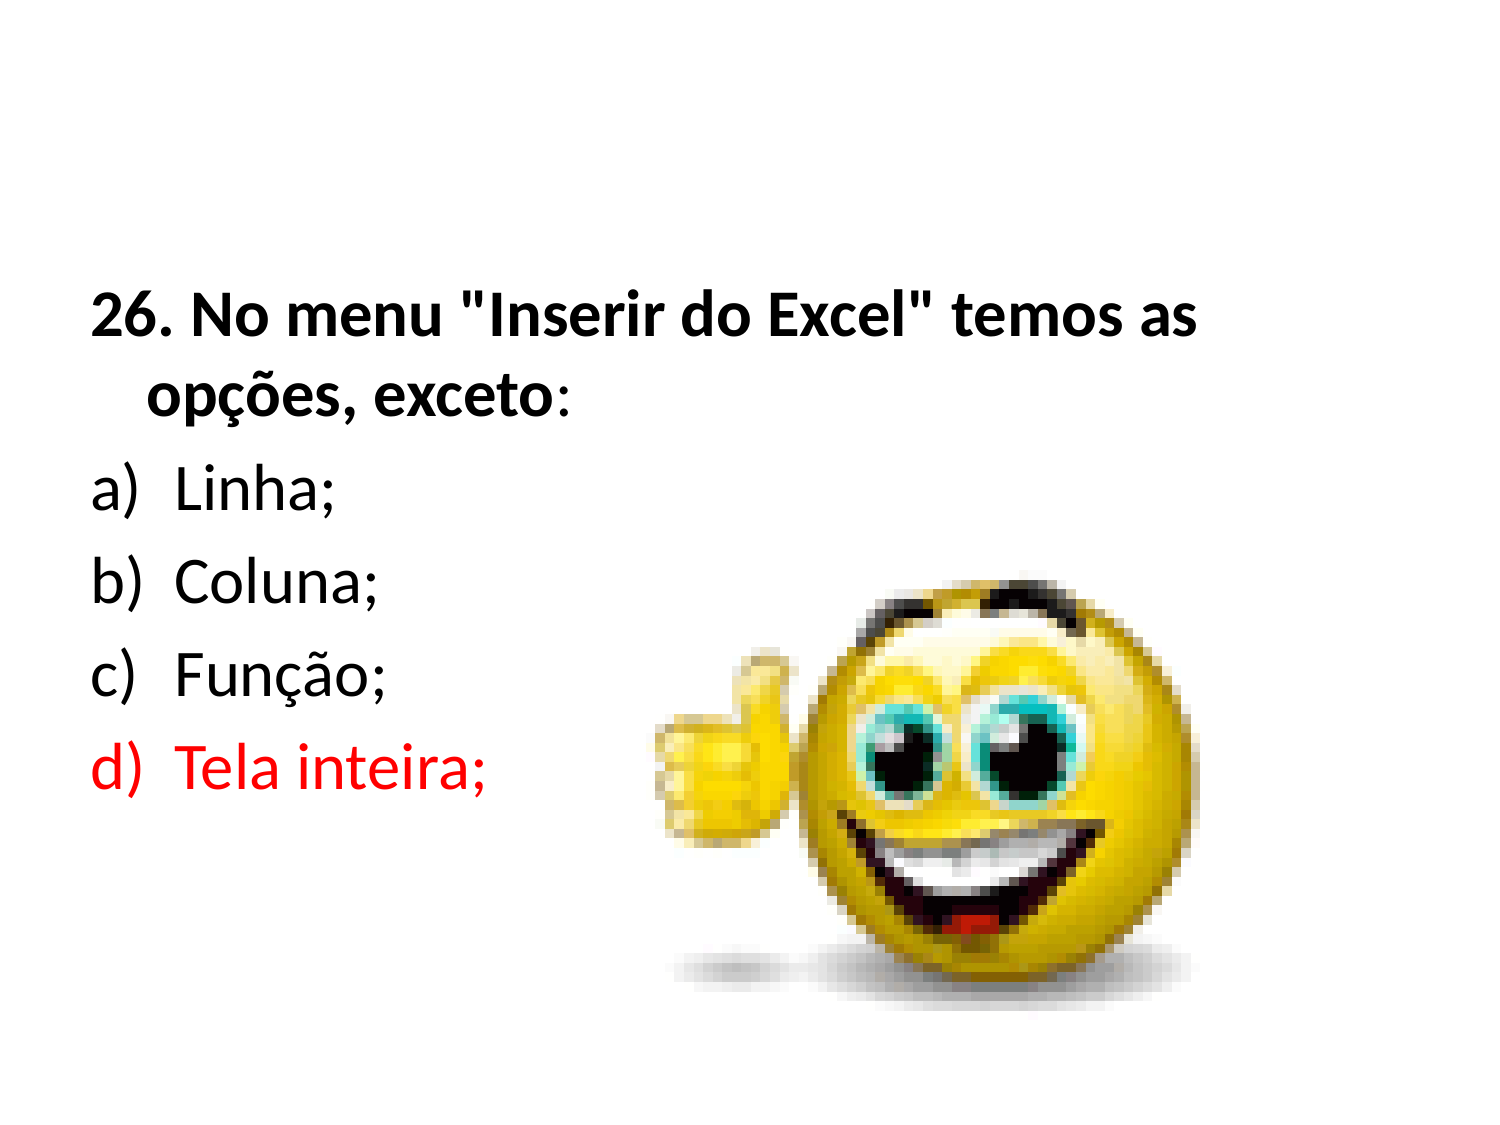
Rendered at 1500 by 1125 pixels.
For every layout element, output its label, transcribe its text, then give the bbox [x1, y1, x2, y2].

list 26. No menu "Inserir do Excel" temos as opções, exceto: Linha; Coluna; Função; Tela inteira; [75, 262, 1425, 1005]
picture [607, 408, 1239, 1040]
